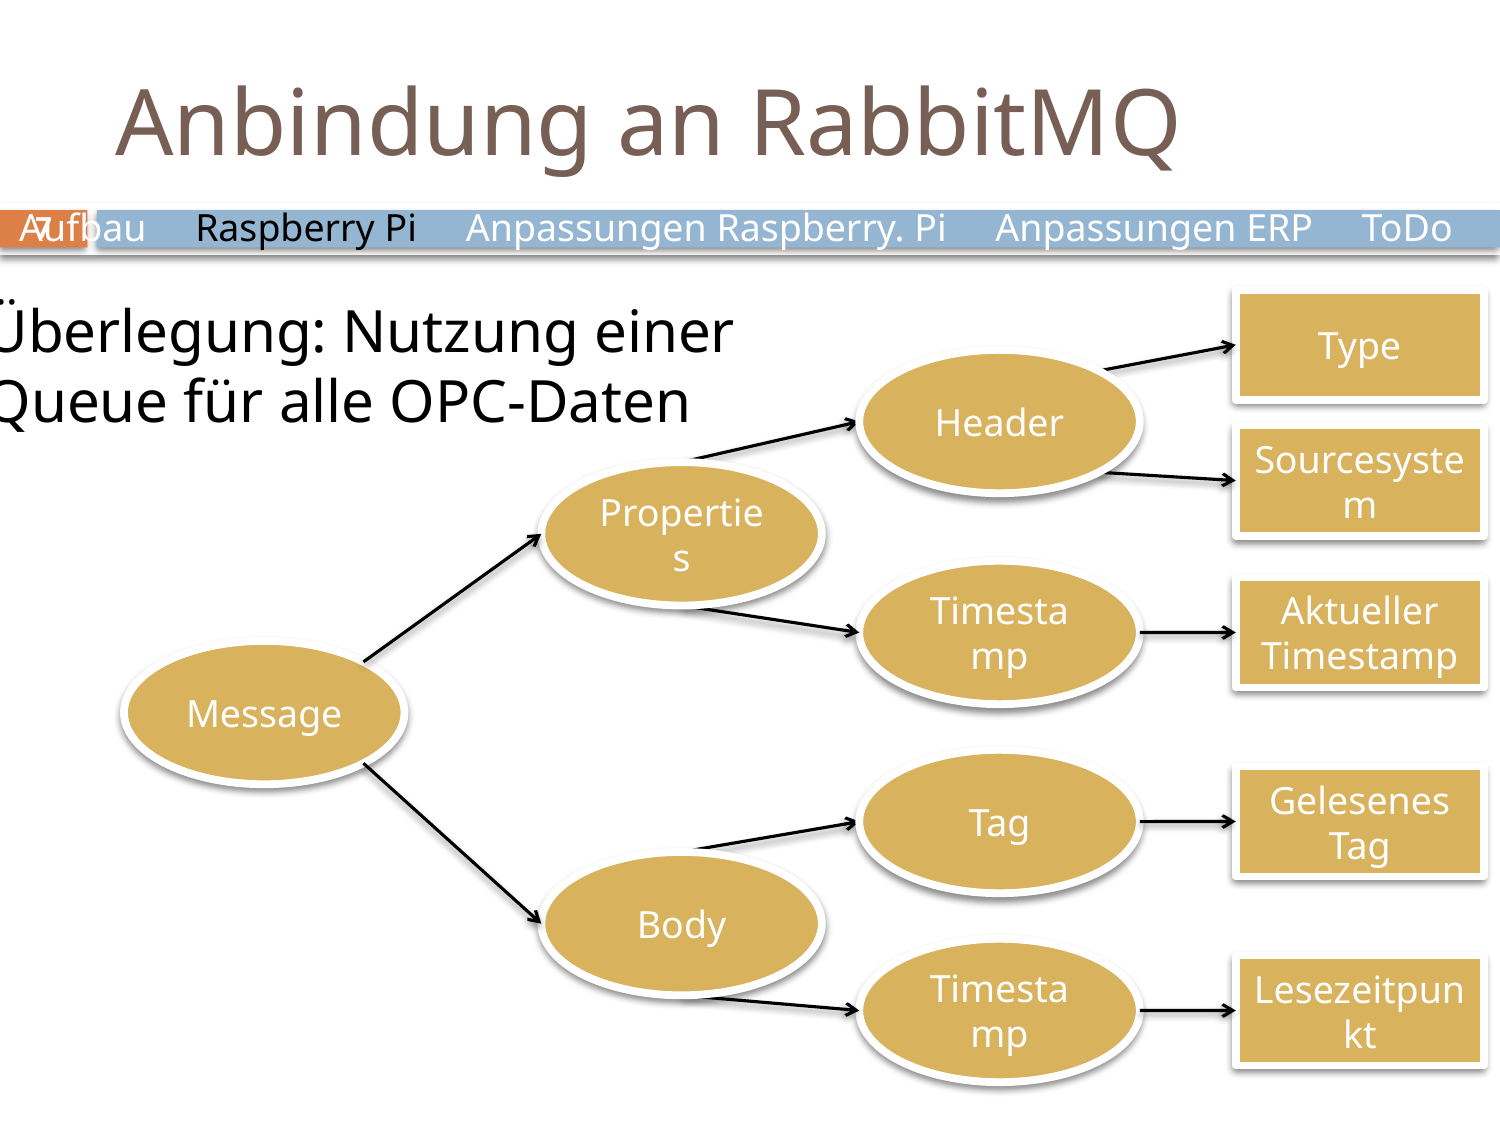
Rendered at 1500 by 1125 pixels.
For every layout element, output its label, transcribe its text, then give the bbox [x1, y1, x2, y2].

text_box Body [538, 848, 826, 1000]
text_box Tag [855, 745, 1144, 898]
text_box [681, 605, 860, 633]
text_box Überlegung: Nutzung einer Queue für alle OPC-Daten [0, 286, 765, 442]
text_box Aufbau Raspberry Pi Anpassungen Raspberry. Pi Anpassungen ERP ToDo [4, 196, 1469, 256]
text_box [363, 762, 542, 924]
text_box Header [855, 345, 1144, 498]
text_box Type [1232, 286, 1488, 404]
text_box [1098, 344, 1237, 372]
text_box Message [120, 636, 409, 789]
text_box Gelesenes Tag [1232, 763, 1488, 880]
text_box Timestamp [857, 556, 1144, 709]
title Anbindung an RabbitMQ [100, 37, 1438, 196]
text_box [681, 995, 860, 1011]
text_box Properties [537, 458, 826, 610]
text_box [363, 533, 542, 663]
text_box Lesezeitpunkt [1232, 952, 1488, 1069]
text_box Aktueller Timestamp [1232, 574, 1488, 691]
text_box Sourcesystem [1232, 422, 1488, 540]
slide_number 7 [0, 208, 88, 249]
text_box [681, 421, 860, 463]
text_box Timestamp [857, 934, 1144, 1087]
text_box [1098, 471, 1237, 481]
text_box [681, 821, 860, 853]
